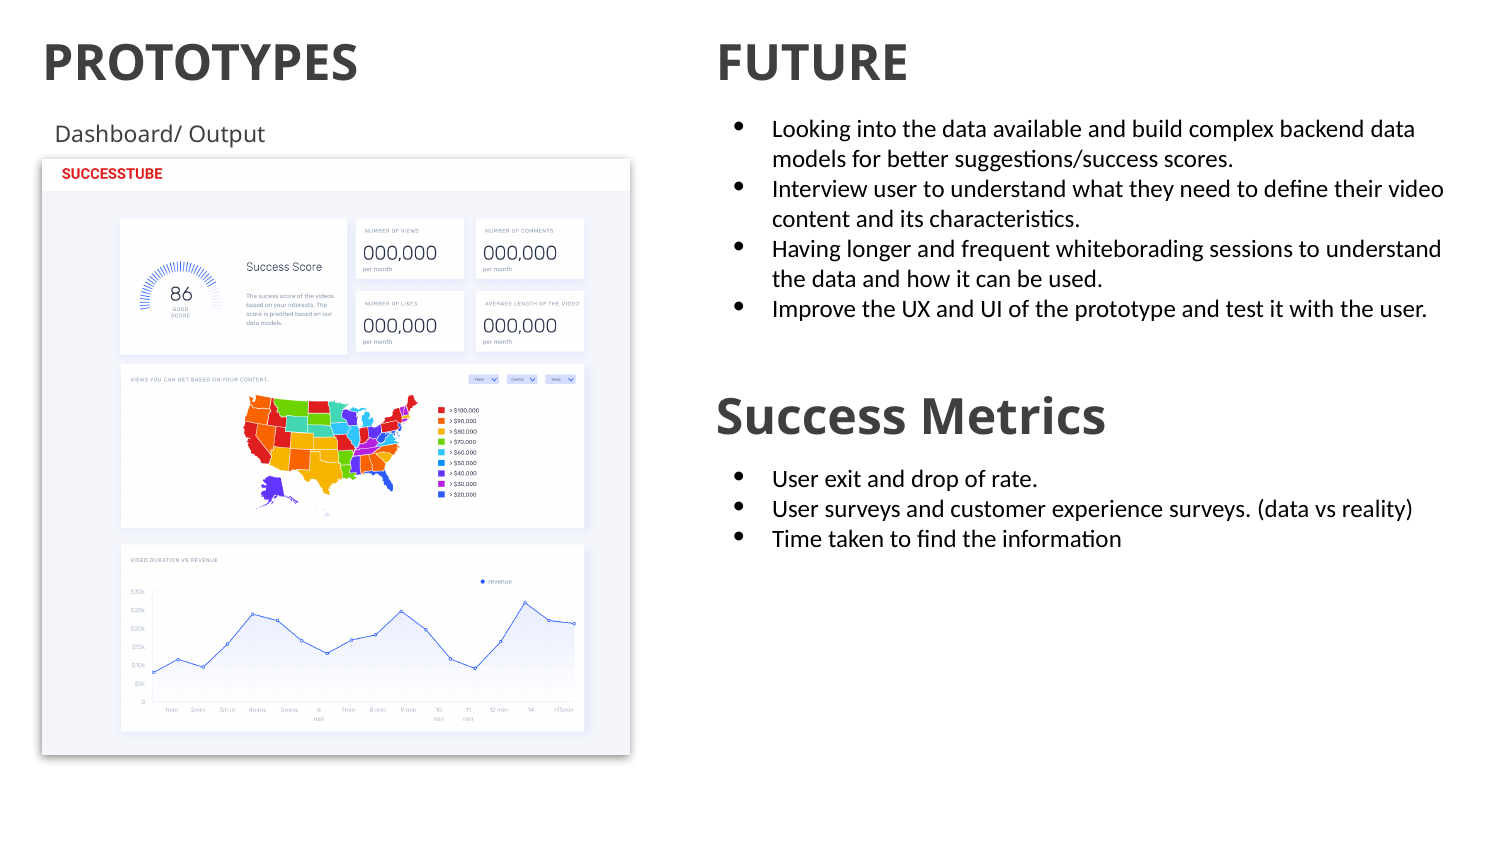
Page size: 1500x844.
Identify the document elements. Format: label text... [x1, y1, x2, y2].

text_box User exit and drop of rate. User surveys and customer experience surveys. (data vs reality) Time taken to find the information [715, 462, 1459, 663]
picture [41, 159, 631, 755]
text_box PROTOTYPES [42, 29, 630, 91]
text_box Dashboard/ Output [54, 112, 367, 147]
text_box Looking into the data available and build complex backend data models for better suggestions/success scores. Interview user to understand what they need to define their video content and its characteristics. Having longer and frequent whiteborading sessions to understand the data and how it can be used. Improve the UX and UI of the prototype and test it with the user. [715, 112, 1459, 313]
text_box FUTURE [715, 29, 1304, 91]
text_box Success Metrics [715, 383, 1304, 445]
